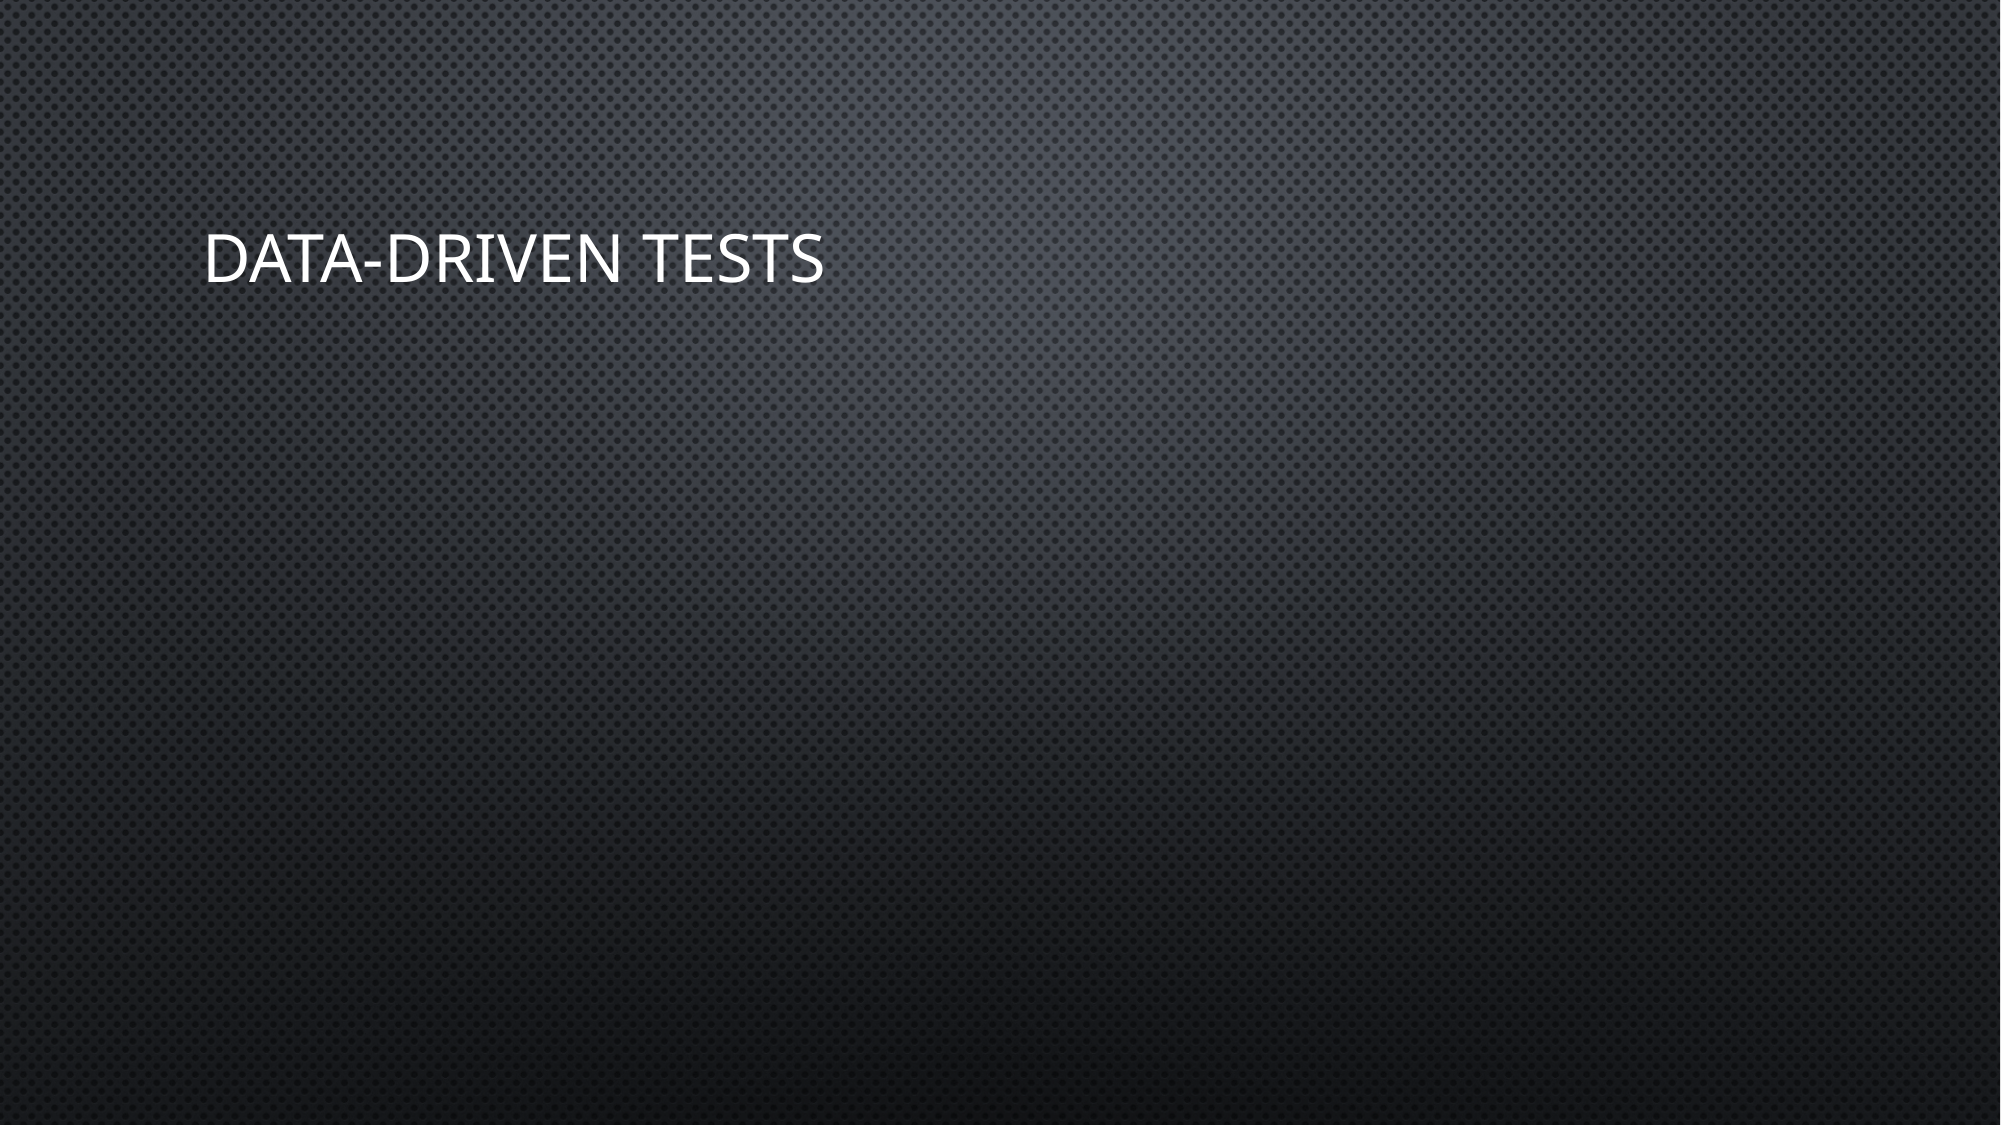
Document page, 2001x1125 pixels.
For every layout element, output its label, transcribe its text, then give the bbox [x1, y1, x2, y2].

title Data-Driven Tests [187, 99, 1813, 413]
